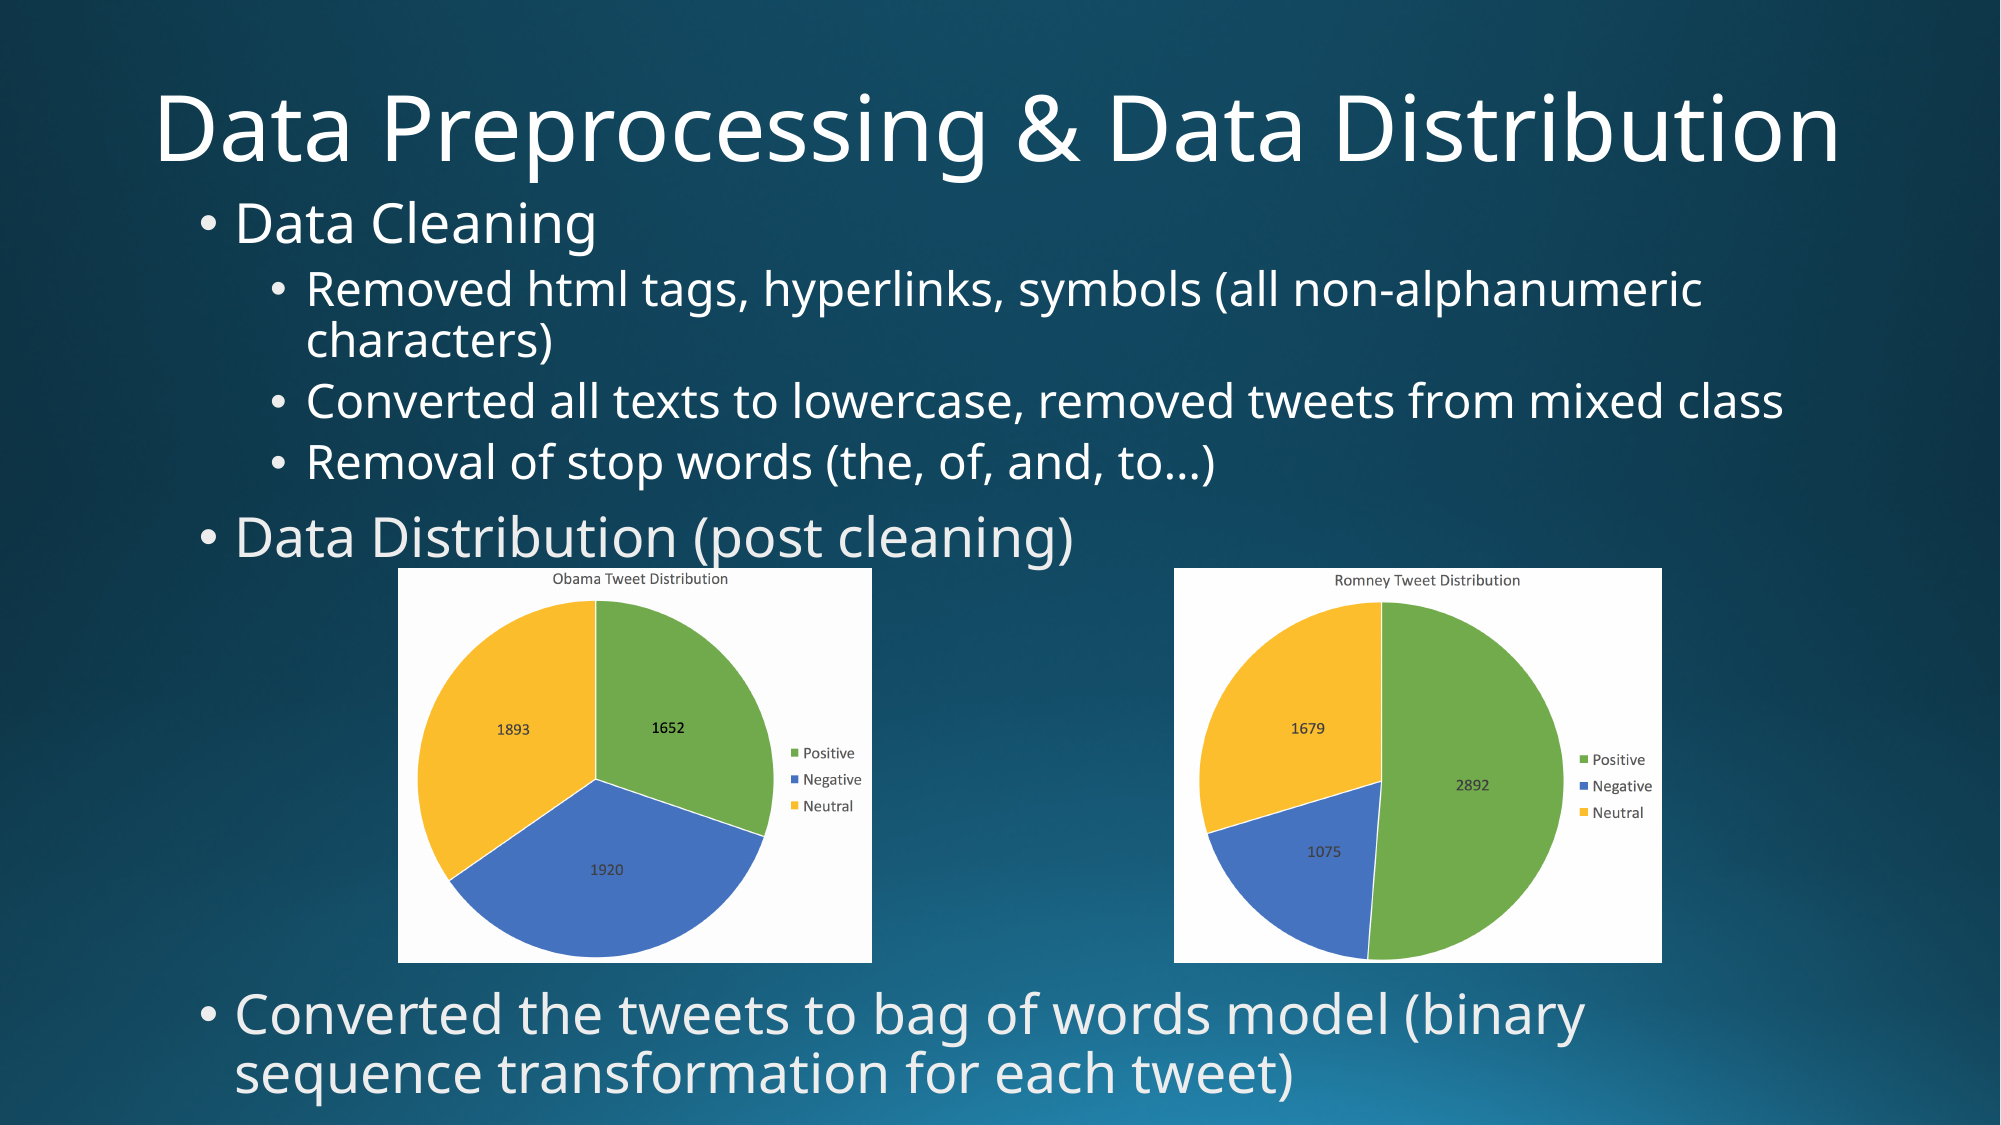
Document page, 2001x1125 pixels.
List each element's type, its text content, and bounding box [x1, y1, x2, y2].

picture [1174, 568, 1662, 963]
list Data Cleaning Removed html tags, hyperlinks, symbols (all non-alphanumeric characters) Converted all texts to lowercase, removed tweets from mixed class Removal of stop words (the, of, and, to…) Data Distribution (post cleaning) Converted the tweets to bag of words model (binary sequence transformation for each tweet) [183, 188, 1863, 1125]
picture [398, 568, 872, 963]
picture [0, 0, 2001, 1125]
title Data Preprocessing & Data Distribution [137, 22, 1863, 241]
